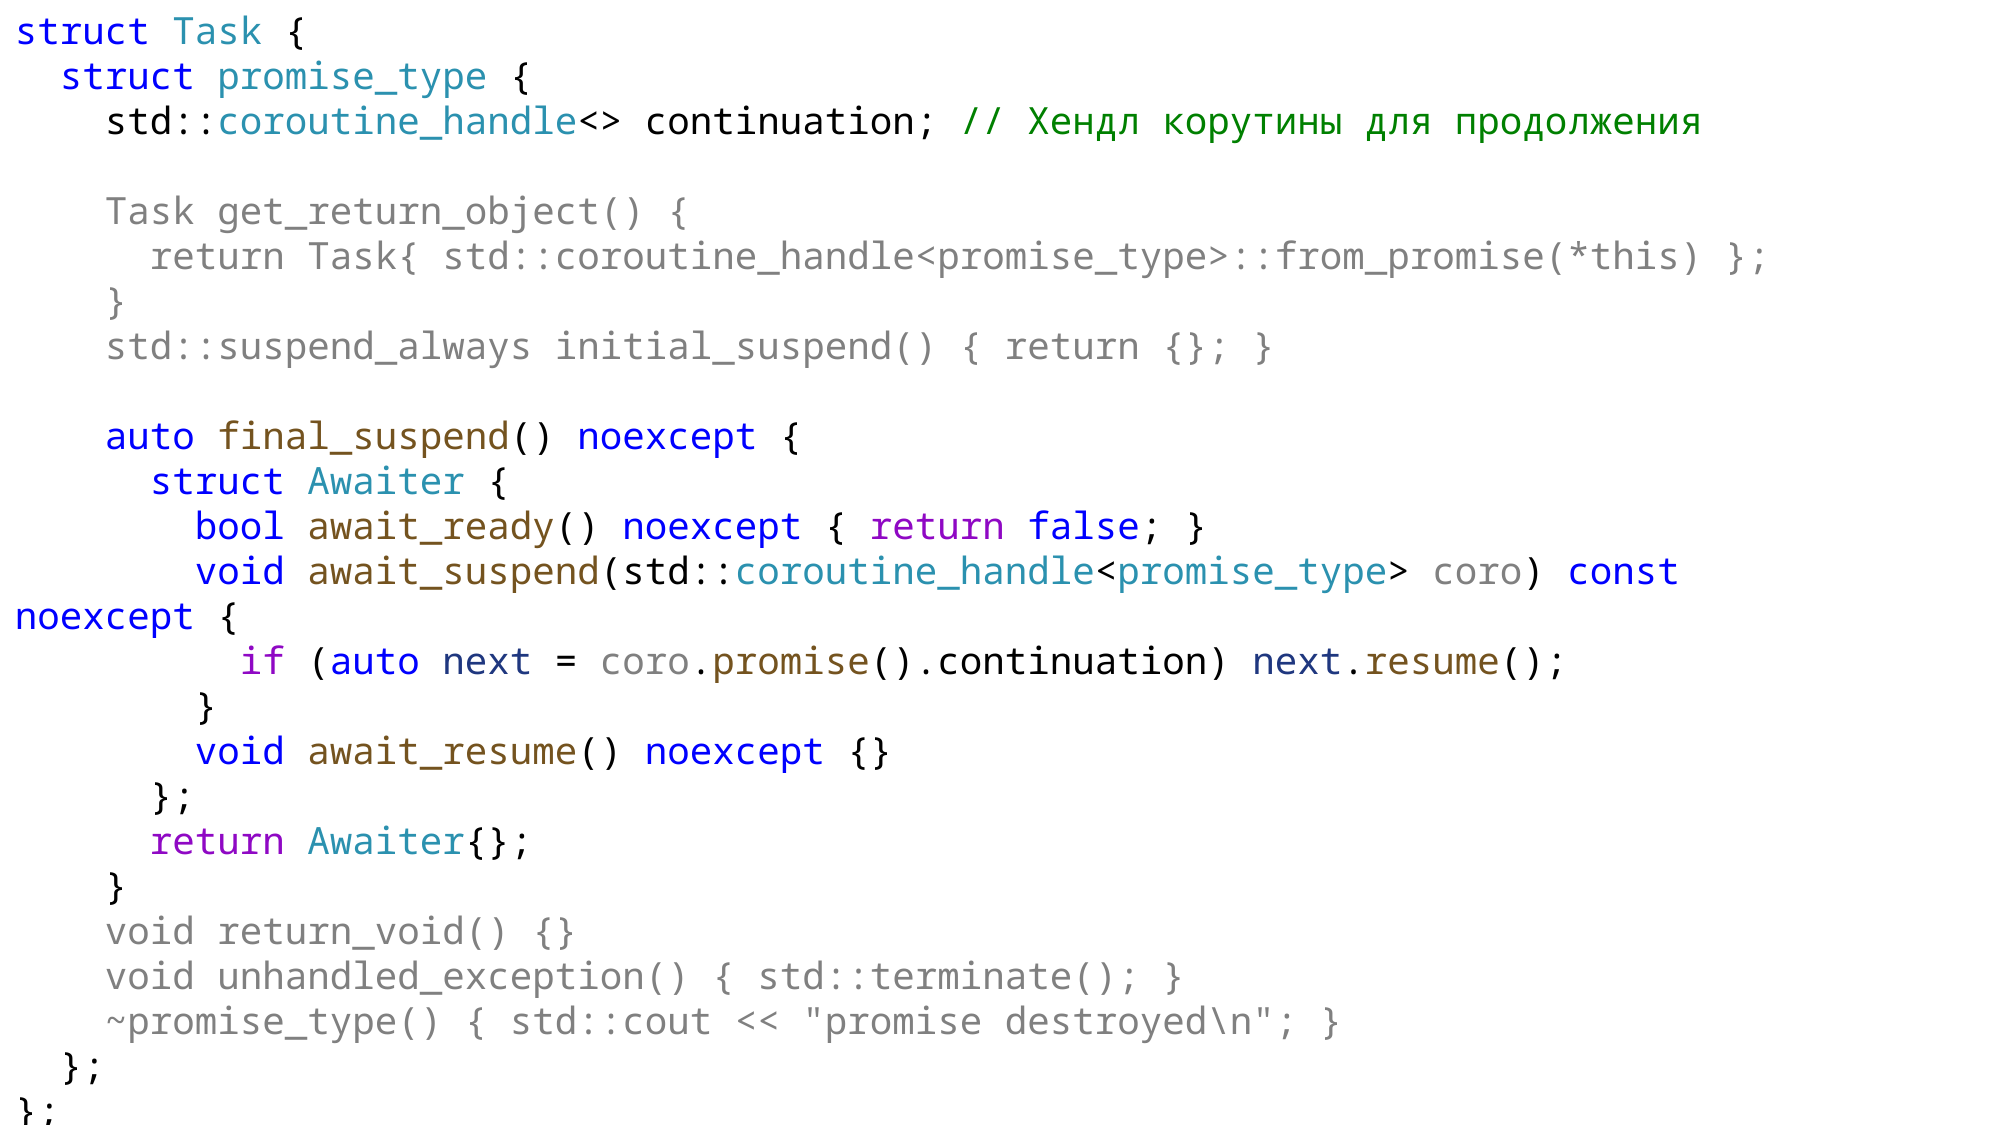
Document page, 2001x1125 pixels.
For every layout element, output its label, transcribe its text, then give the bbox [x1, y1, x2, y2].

text_box struct Task { struct promise_type { std::coroutine_handle<> continuation; // Хендл корутины для продолжения Task get_return_object() { return Task{ std::coroutine_handle<promise_type>::from_promise(*this) }; } std::suspend_always initial_suspend() { return {}; } auto final_suspend() noexcept { struct Awaiter { bool await_ready() noexcept { return false; } void await_suspend(std::coroutine_handle<promise_type> coro) const noexcept { if (auto next = coro.promise().continuation) next.resume(); } void await_resume() noexcept {} }; return Awaiter{}; } void return_void() {} void unhandled_exception() { std::terminate(); } ~promise_type() { std::cout << "promise destroyed\n"; } }; }; [0, 0, 1894, 1125]
